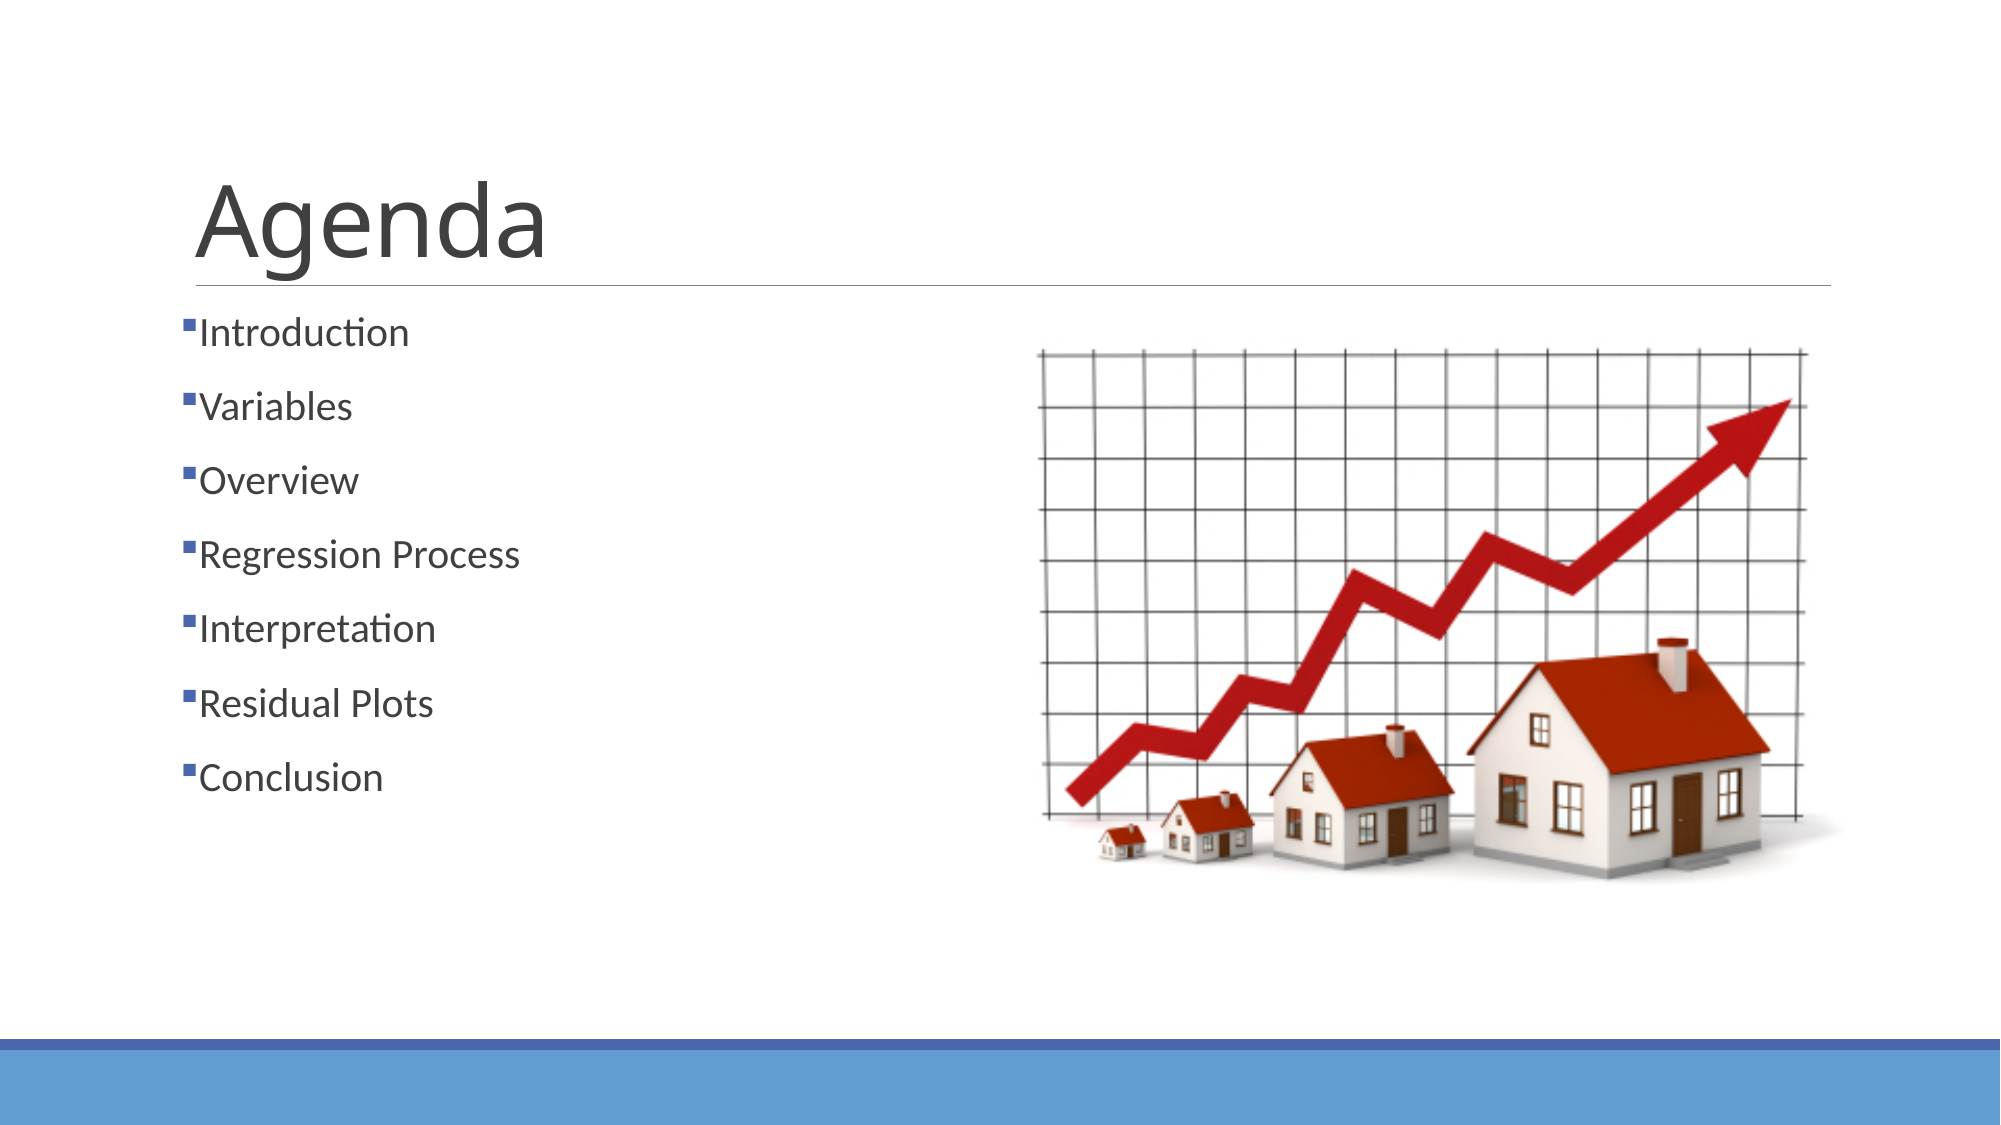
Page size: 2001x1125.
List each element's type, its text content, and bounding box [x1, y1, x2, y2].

picture [1027, 302, 1862, 941]
title Agenda [180, 47, 1830, 285]
list Introduction Variables Overview Regression Process Interpretation Residual Plots Conclusion [180, 302, 1830, 963]
